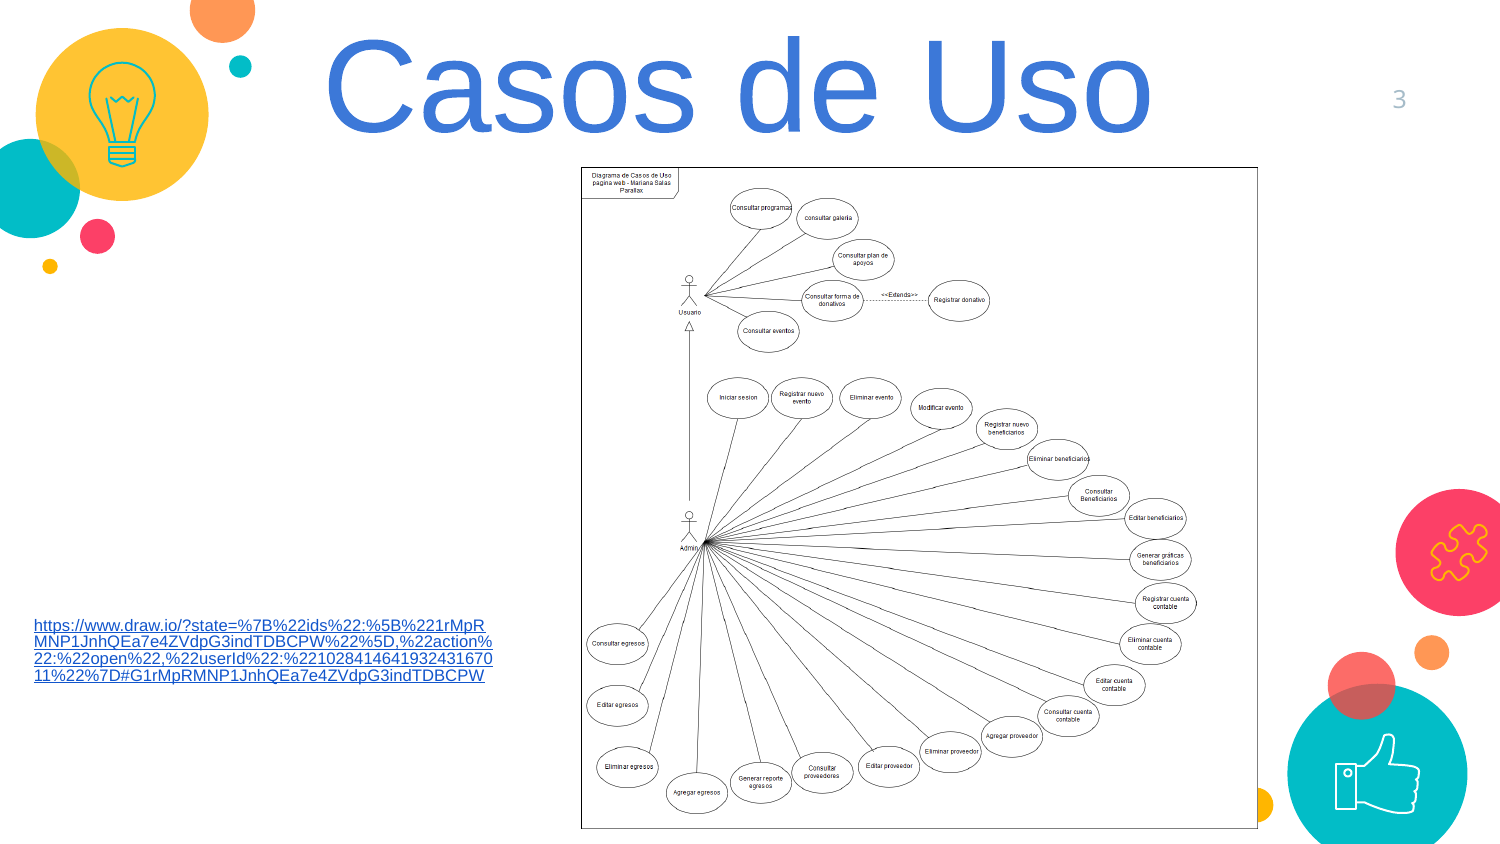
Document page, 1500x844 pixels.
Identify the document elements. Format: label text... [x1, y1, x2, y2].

picture [581, 167, 1259, 829]
text_box https://www.draw.io/?state=%7B%22ids%22:%5B%221rMpRMNP1JnhQEa7e4ZVdpG3indTDBCPW%22%5D,%22action%22:%22open%22,%22userId%22:%22102841464193243167011%22%7D#G1rMpRMNP1JnhQEa7e4ZVdpG3indTDBCPW [19, 599, 512, 806]
slide_number ‹#› [1331, 68, 1422, 134]
